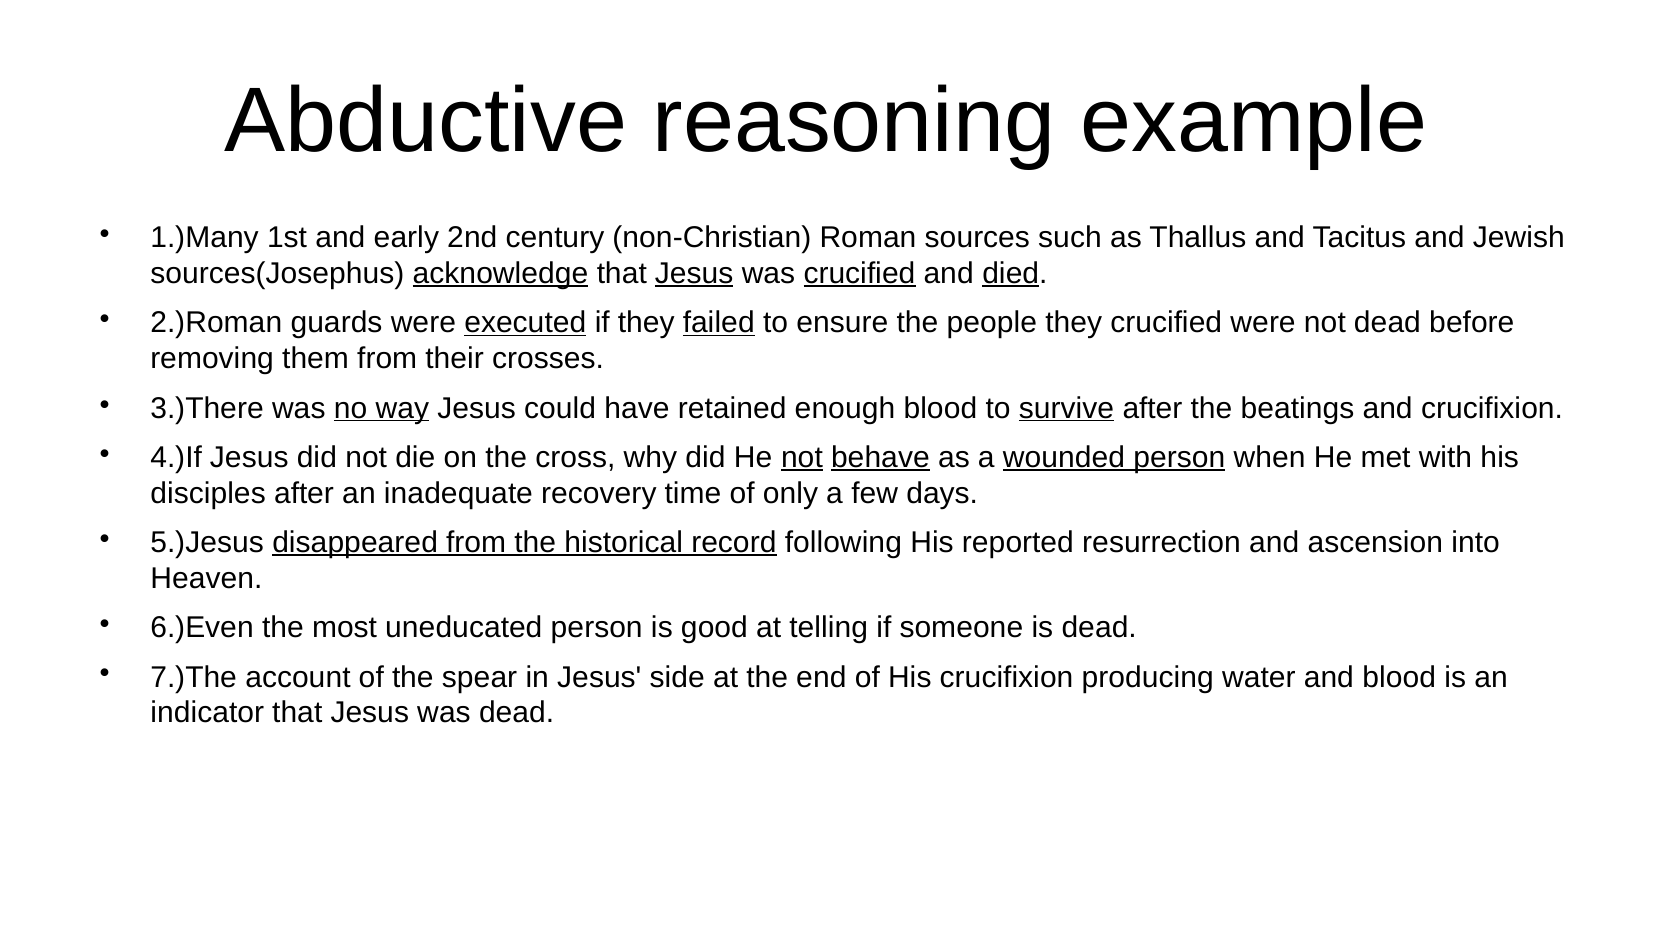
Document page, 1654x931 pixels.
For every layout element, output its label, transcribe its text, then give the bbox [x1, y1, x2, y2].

list 1.)Many 1st and early 2nd century (non-Christian) Roman sources such as Thallus and Tacitus and Jewish sources(Josephus) acknowledge that Jesus was crucified and died. 2.)Roman guards were executed if they failed to ensure the people they crucified were not dead before removing them from their crosses. 3.)There was no way Jesus could have retained enough blood to survive after the beatings and crucifixion. 4.)If Jesus did not die on the cross, why did He not behave as a wounded person when He met with his disciples after an inadequate recovery time of only a few days. 5.)Jesus disappeared from the historical record following His reported resurrection and ascension into Heaven. 6.)Even the most uneducated person is good at telling if someone is dead. 7.)The account of the spear in Jesus' side at the end of His crucifixion producing water and blood is an indicator that Jesus was dead. [82, 217, 1571, 757]
title Abductive reasoning example [82, 37, 1571, 193]
